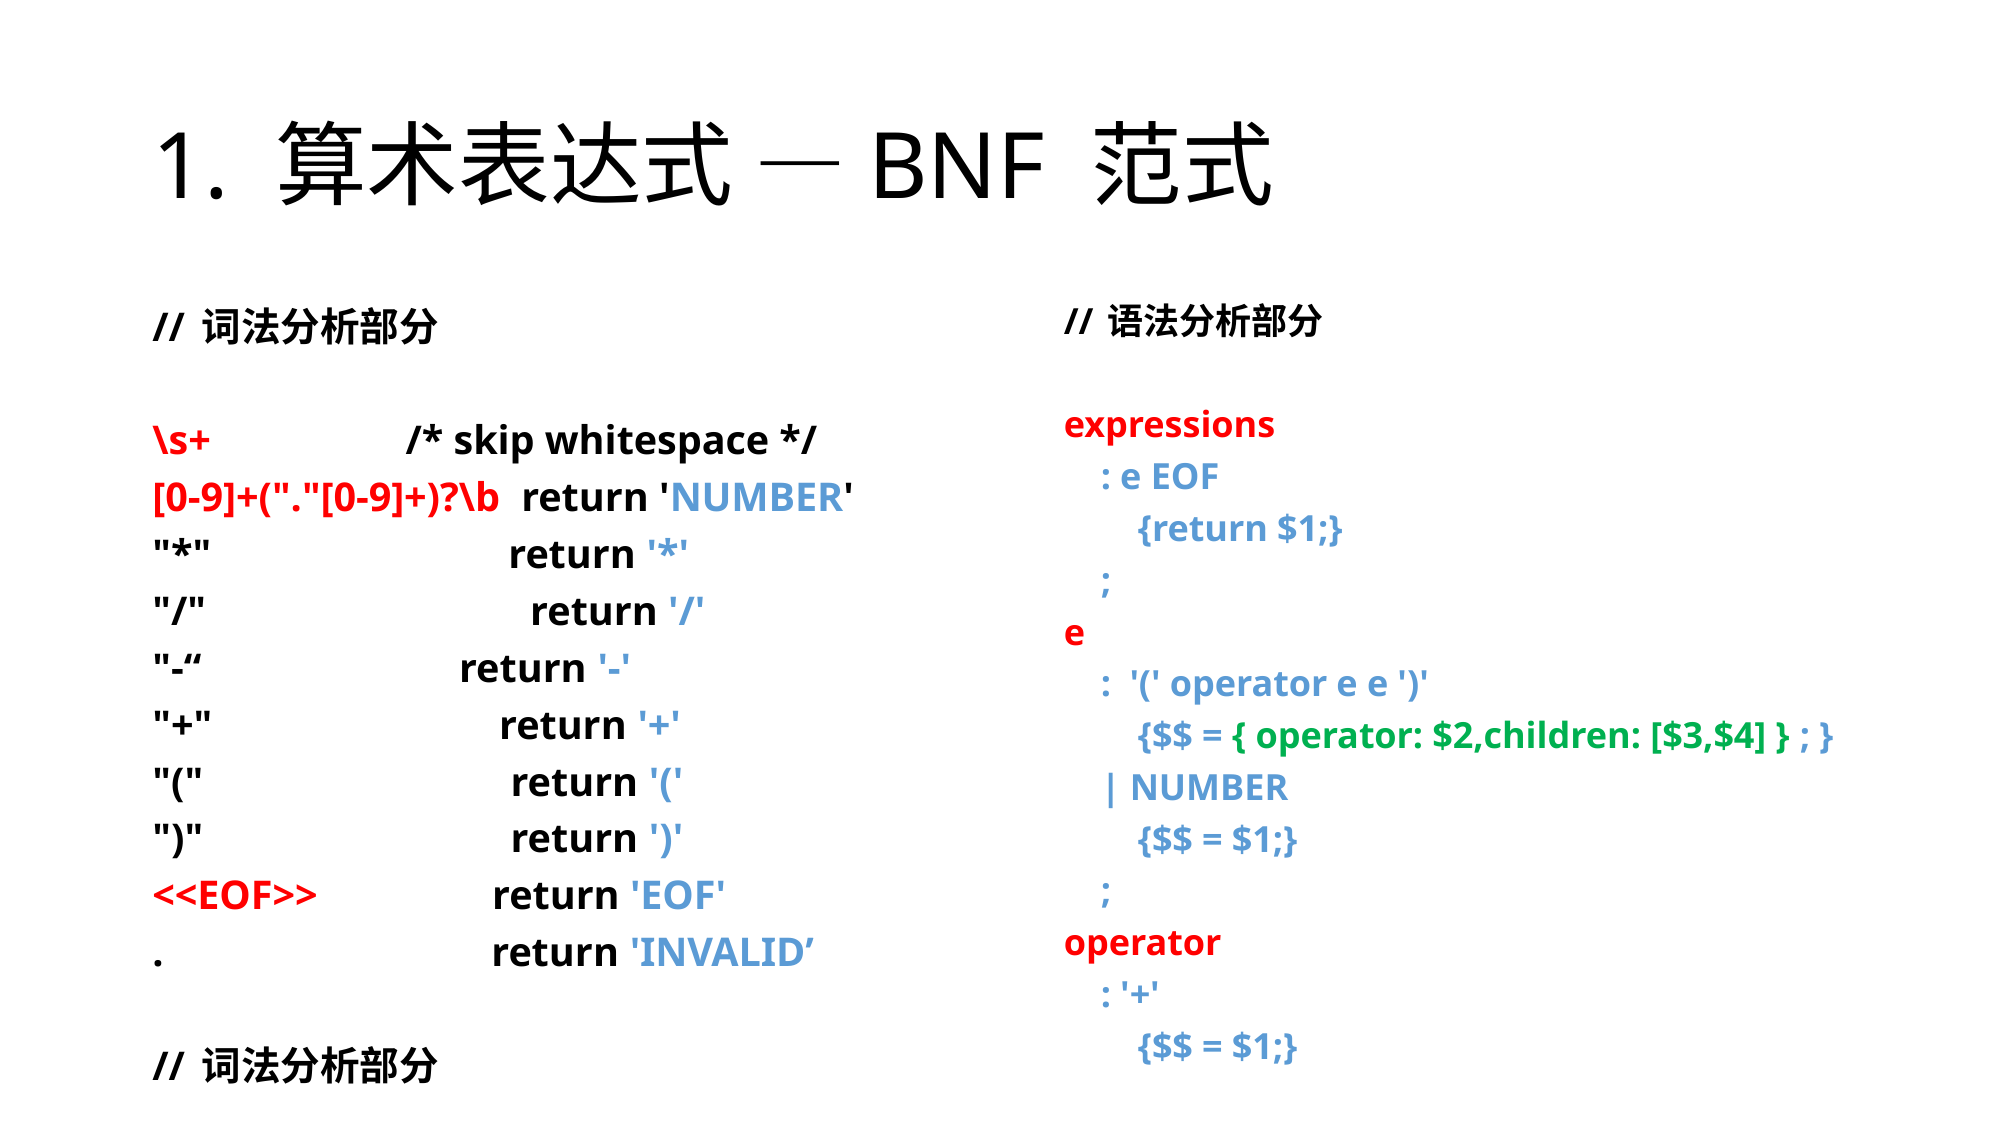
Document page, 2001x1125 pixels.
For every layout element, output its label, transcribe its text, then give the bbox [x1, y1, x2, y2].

list // 词法分析部分 \s+ /* skip whitespace */ [0-9]+("."[0-9]+)?\b return 'NUMBER' "*" return '*' "/" return '/' "-“ return '-' "+" return '+' "(" return '(' ")" return ')' <<EOF>> return 'EOF' . return 'INVALID’ // 词法分析部分 [137, 299, 952, 1102]
text_box // 语法分析部分 expressions : e EOF {return $1;} ; e : '(' operator e e ')' {$$ = { operator: $2,children: [$3,$4] } ; } | NUMBER {$$ = $1;} ; operator : '+' {$$ = $1;} [1048, 295, 1863, 1098]
title 1. 算术表达式 —BNF 范式 [137, 59, 1863, 278]
